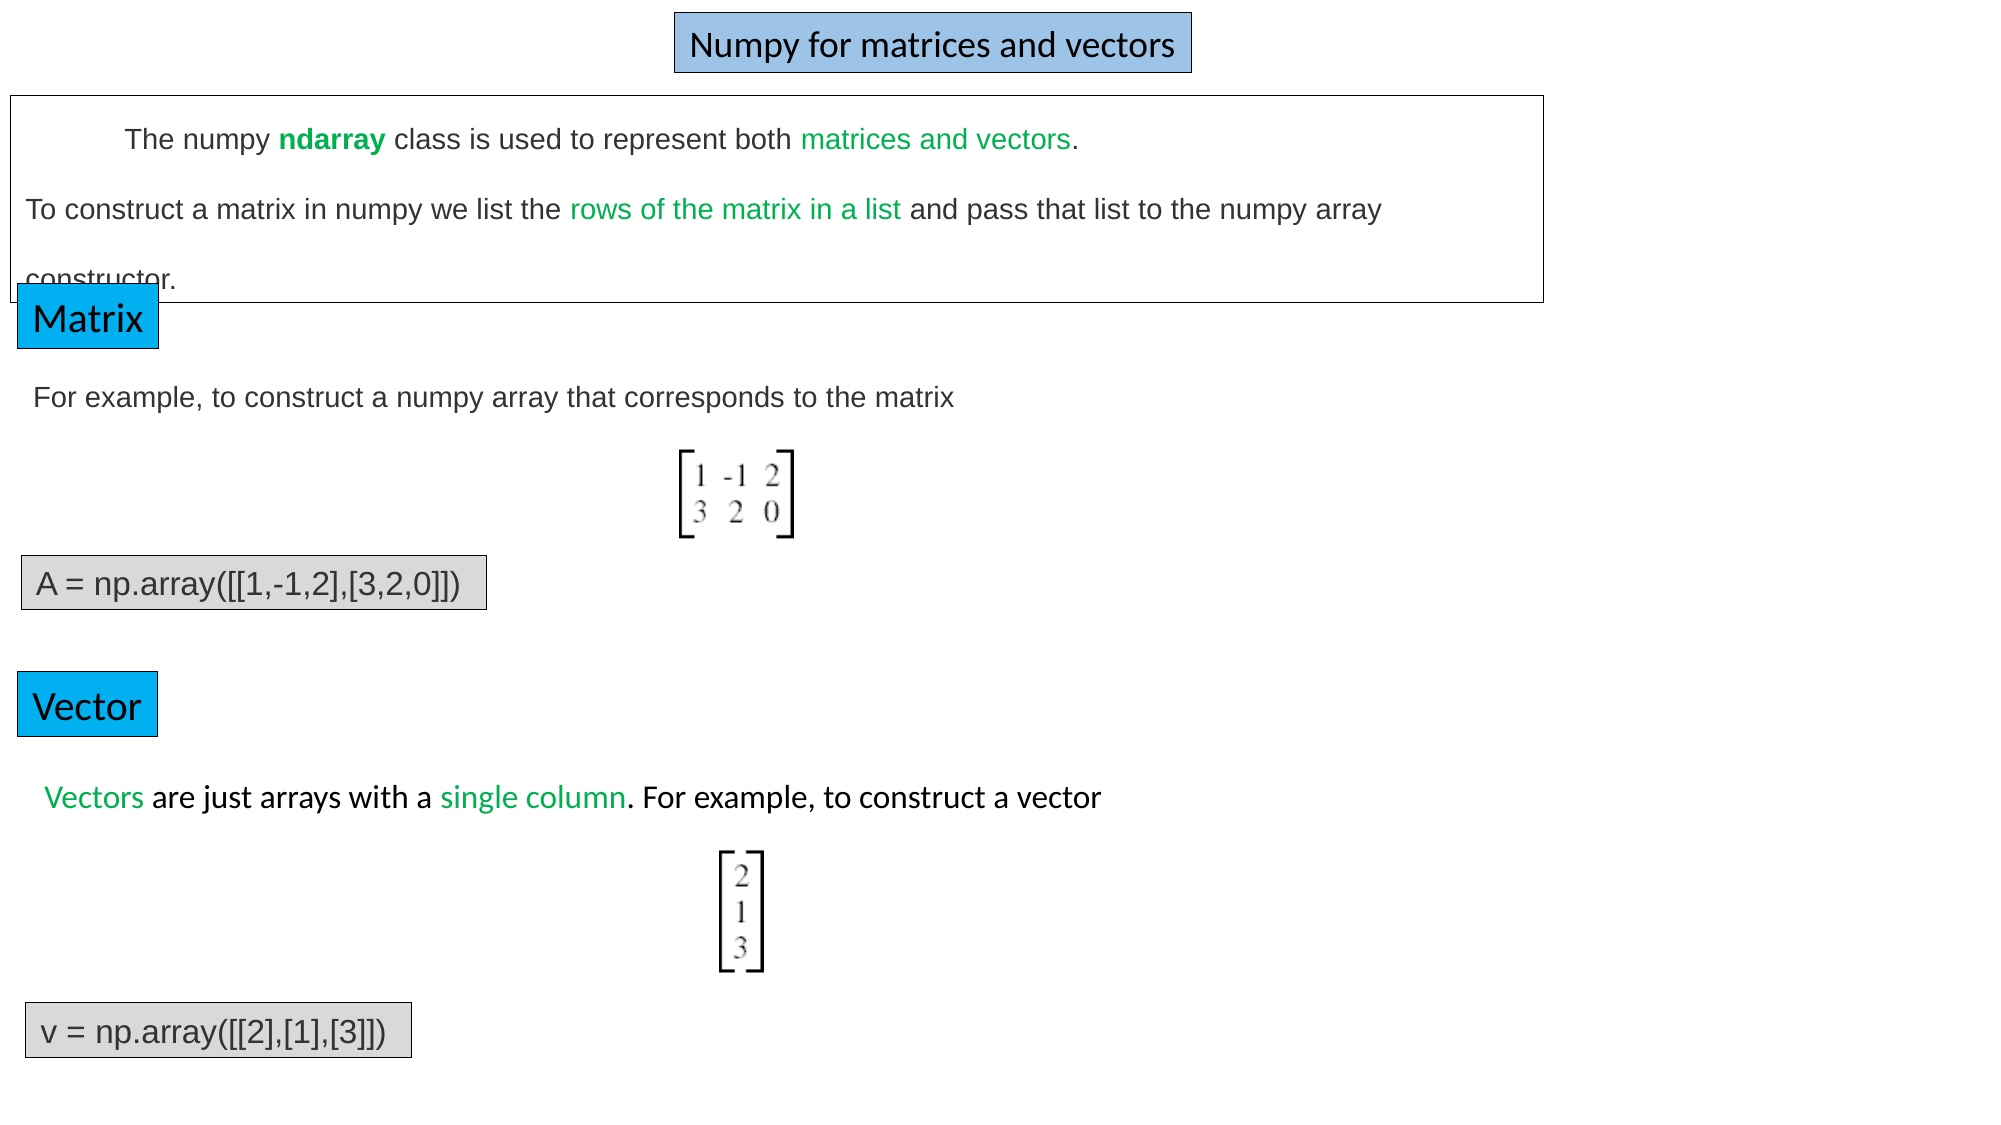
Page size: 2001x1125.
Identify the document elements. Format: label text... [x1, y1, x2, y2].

picture [679, 434, 794, 556]
text_box Vectors are just arrays with a single column. For example, to construct a vector [29, 768, 1118, 823]
text_box v = np.array([[2],[1],[3]]) [25, 1002, 412, 1058]
picture [719, 835, 764, 990]
text_box Numpy for matrices and vectors [674, 12, 1192, 73]
text_box For example, to construct a numpy array that corresponds to the matrix [18, 370, 972, 421]
text_box Matrix [17, 283, 159, 349]
text_box The numpy ndarray class is used to represent both matrices and vectors. To construct a matrix in numpy we list the rows of the matrix in a list and pass that list to the numpy array constructor. [10, 95, 1544, 303]
text_box A = np.array([[1,-1,2],[3,2,0]]) [20, 555, 486, 610]
text_box Vector [17, 671, 158, 737]
